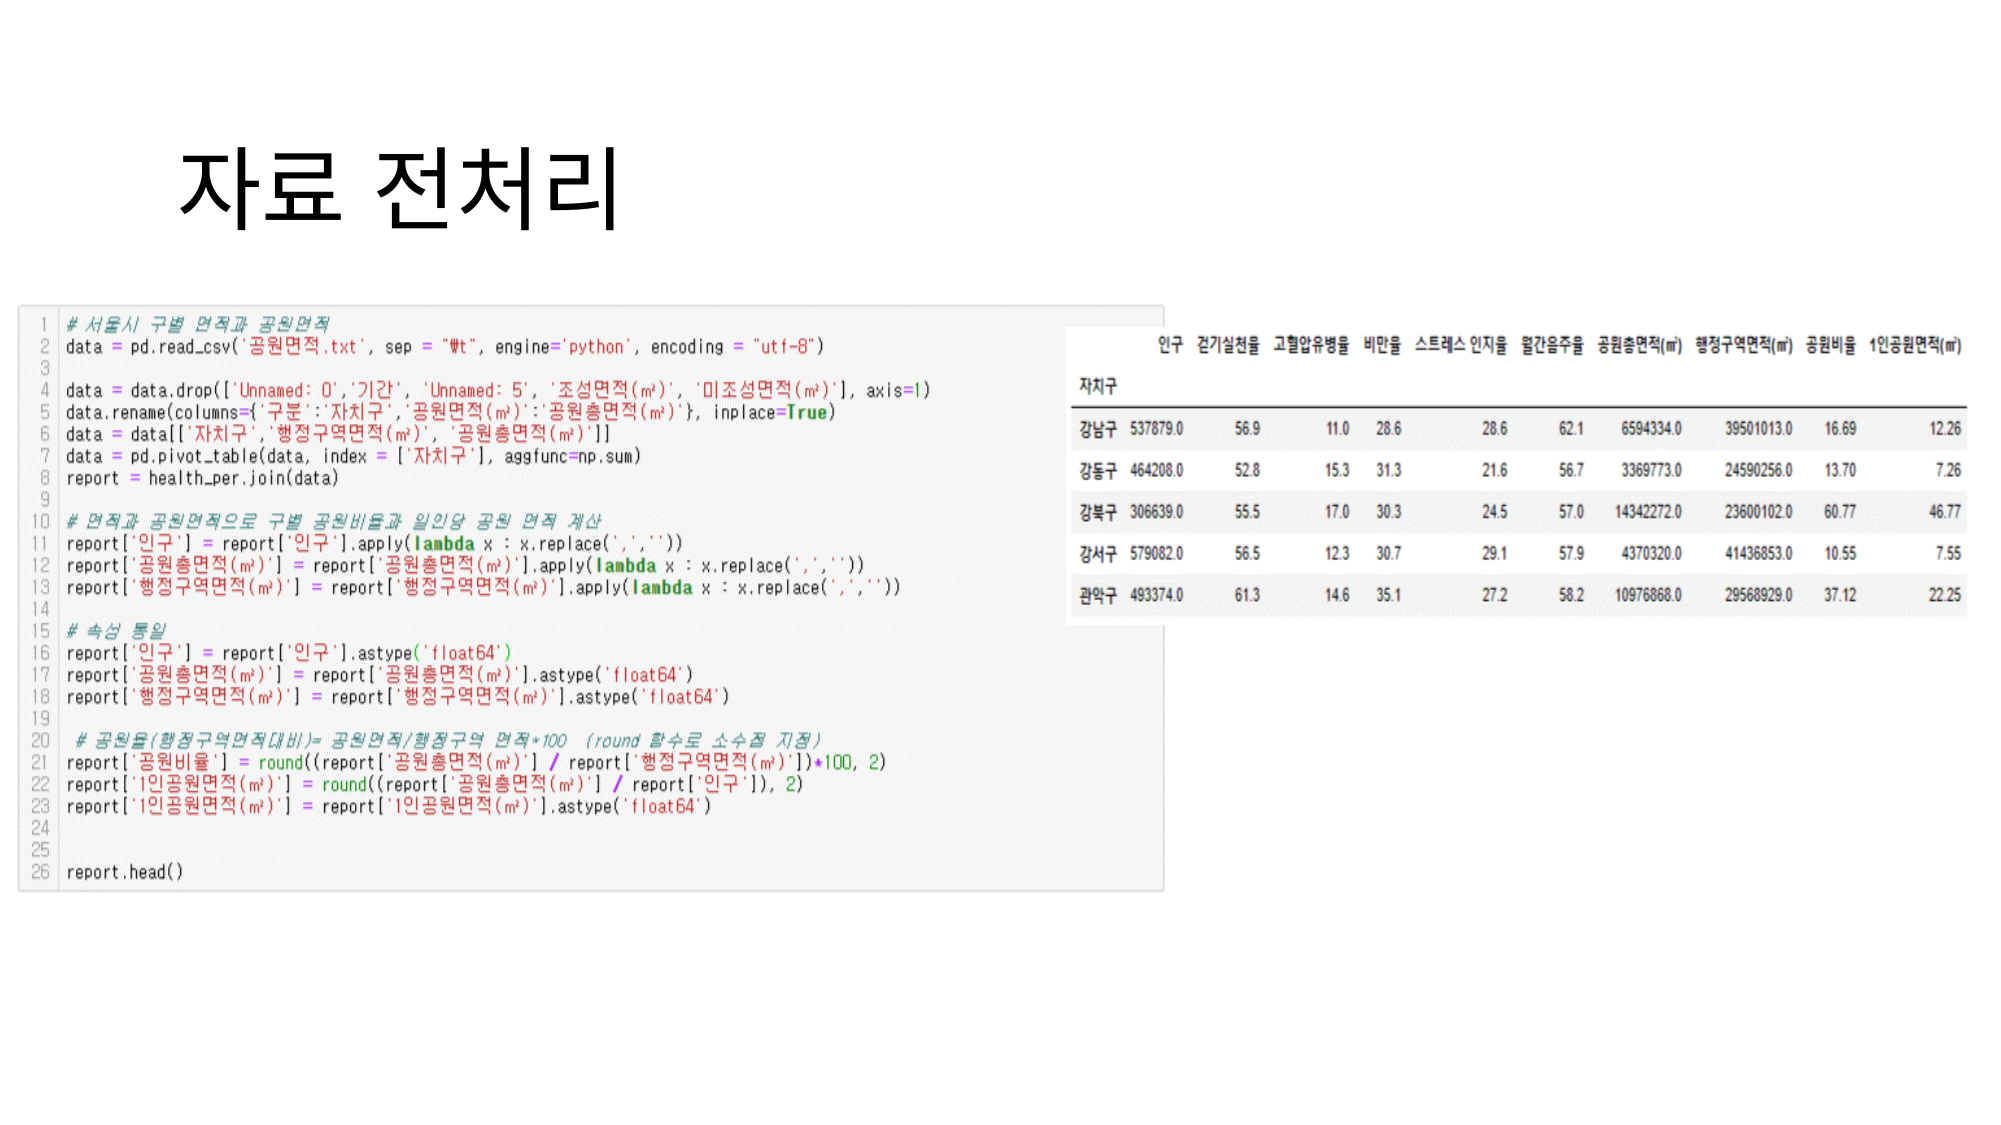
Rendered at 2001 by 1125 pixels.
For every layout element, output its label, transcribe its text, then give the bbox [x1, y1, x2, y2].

text_box 자료 전처리 [162, 84, 1888, 303]
picture [14, 302, 1977, 896]
